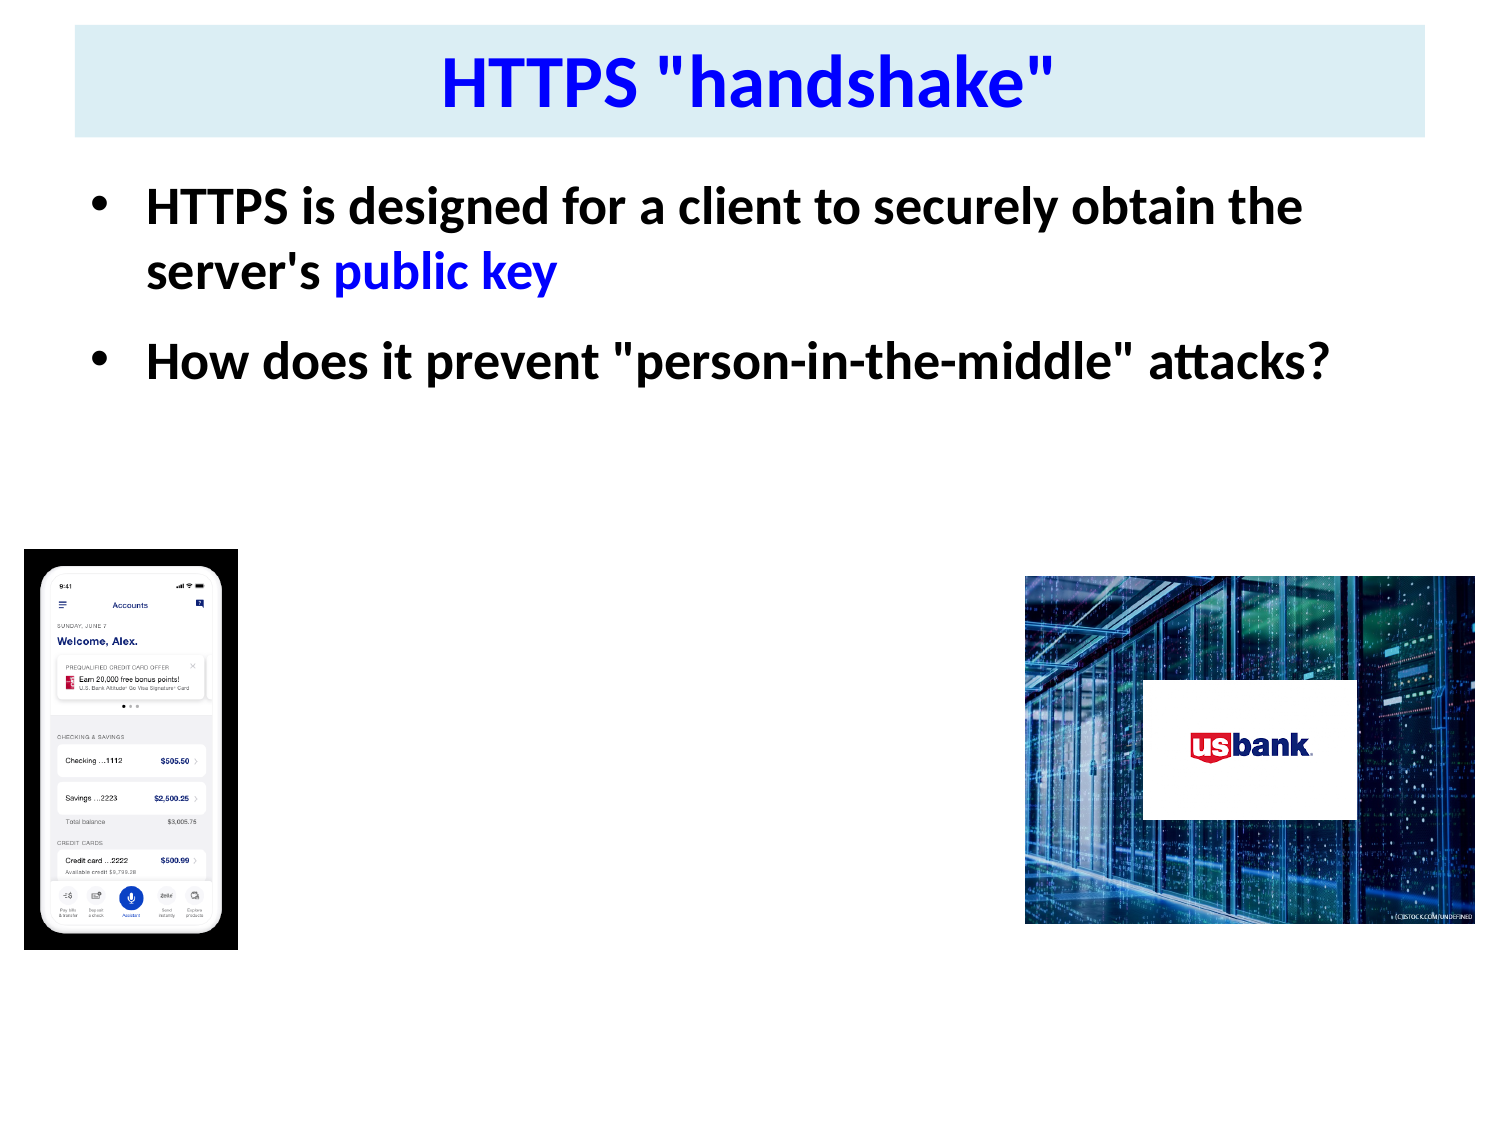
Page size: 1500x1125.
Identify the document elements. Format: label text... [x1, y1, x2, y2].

text_box HTTPS "handshake" [74, 24, 1425, 138]
list HTTPS is designed for a client to securely obtain the server's public key How does it prevent "person-in-the-middle" attacks? [75, 162, 1413, 425]
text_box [1024, 576, 1476, 924]
picture [24, 549, 238, 951]
